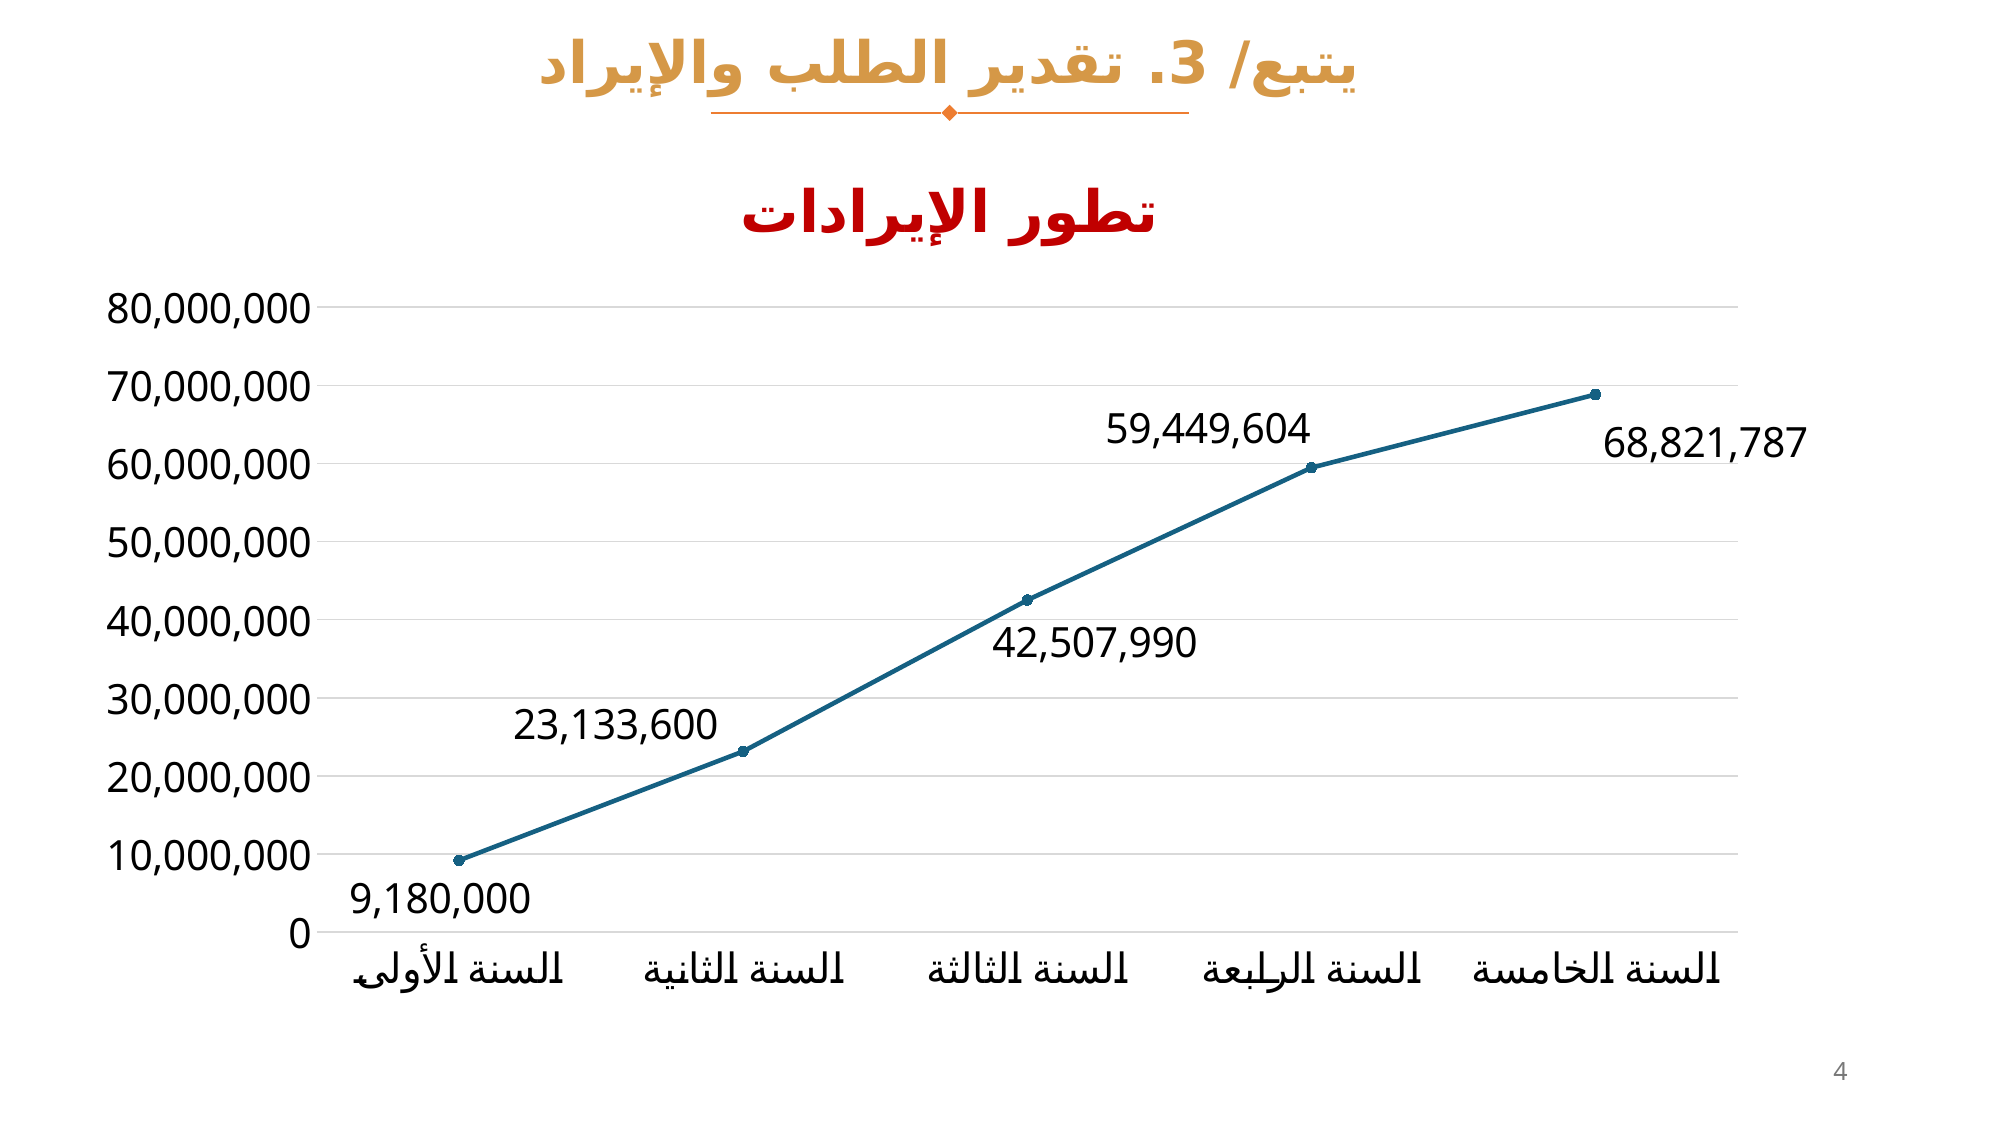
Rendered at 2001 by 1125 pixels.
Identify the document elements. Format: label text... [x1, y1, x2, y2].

text_box يتبع/ 3. تقدير الطلب والإيراد [523, 17, 1382, 103]
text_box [710, 106, 1190, 120]
chart [71, 262, 1811, 1012]
slide_number 4 [1412, 1042, 1863, 1103]
text_box تطور الإيرادات [449, 166, 1450, 252]
